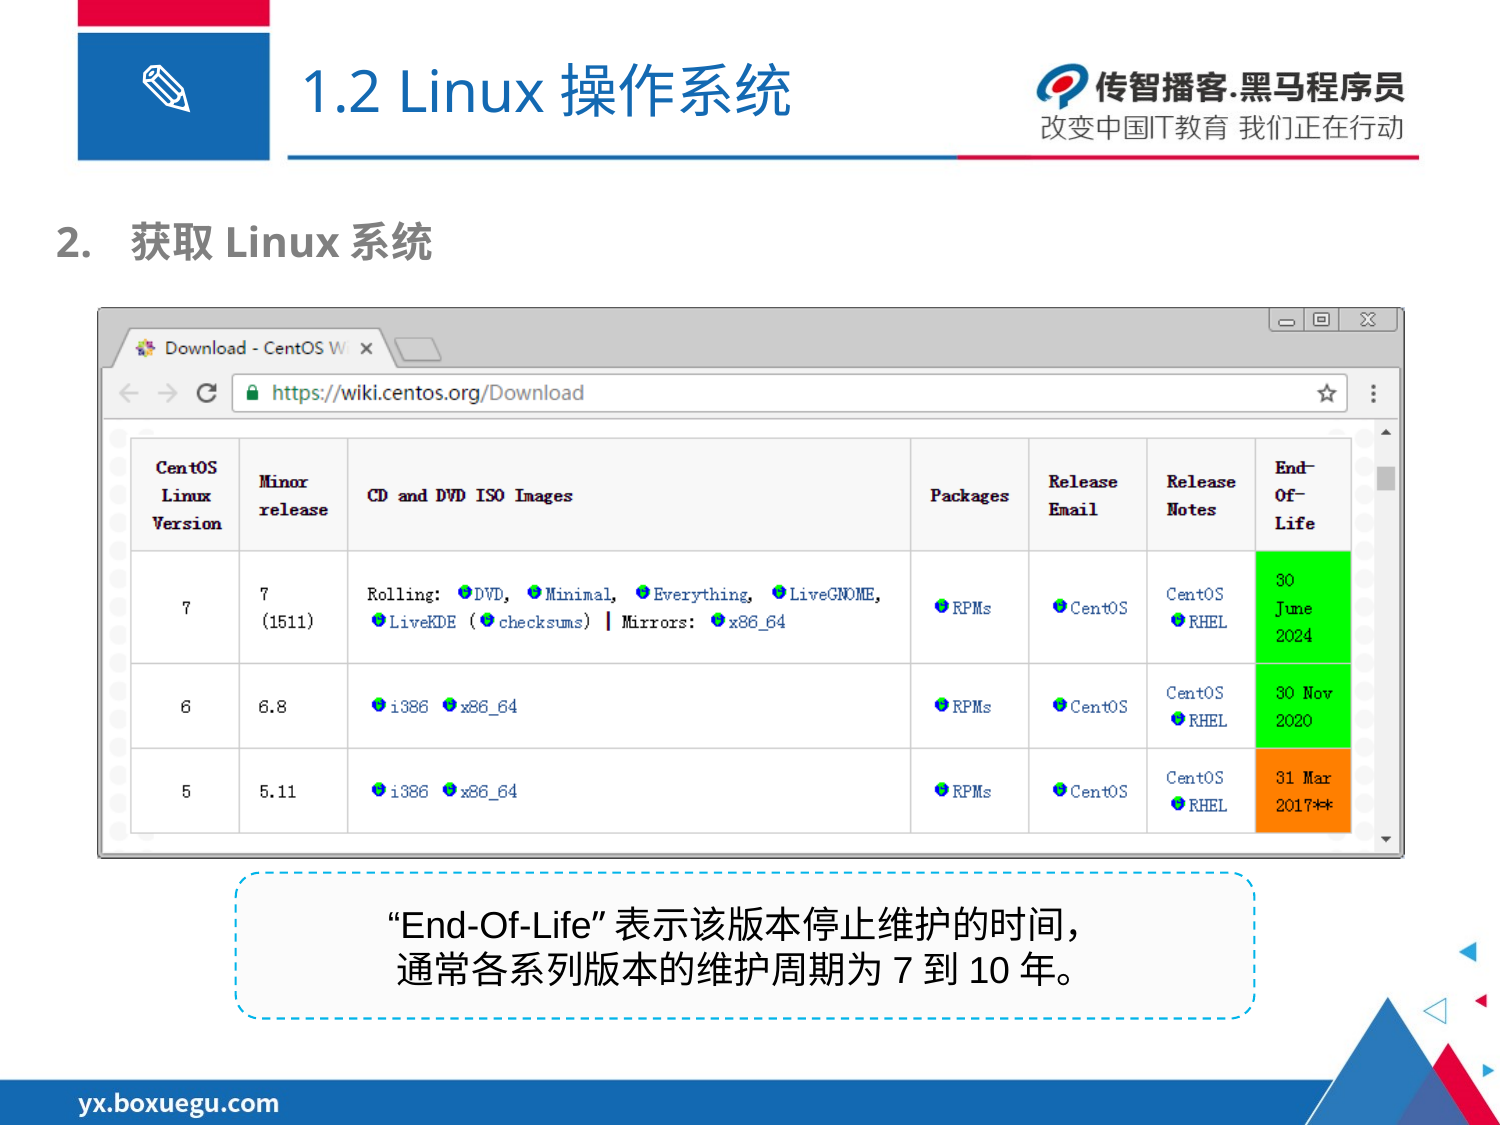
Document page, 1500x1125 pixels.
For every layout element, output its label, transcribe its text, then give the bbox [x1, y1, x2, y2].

text_box “End-Of-Life”表示该版本停止维护的时间， 通常各系列版本的维护周期为7到10年。 [233, 870, 1257, 1021]
title 1.2 Linux操作系统 [285, 25, 1137, 153]
picture [0, 0, 1500, 1125]
text_box 获取Linux系统 [41, 208, 1424, 274]
